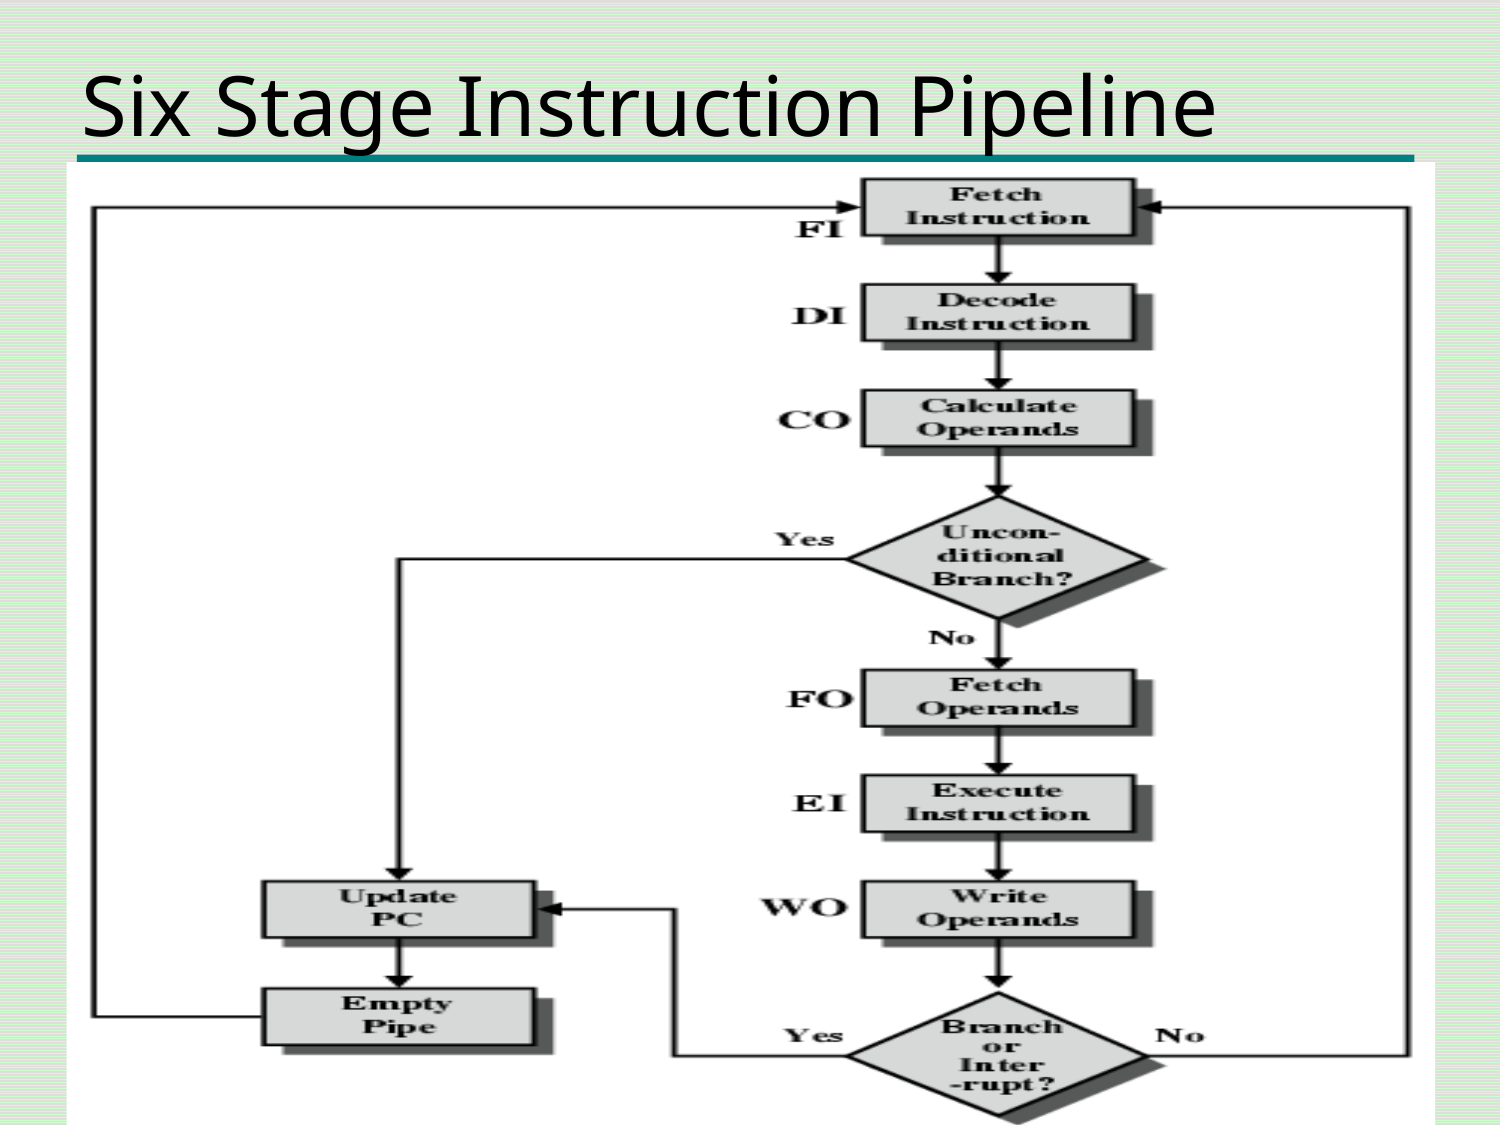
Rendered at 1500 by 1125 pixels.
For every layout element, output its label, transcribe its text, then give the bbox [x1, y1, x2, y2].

title Six Stage Instruction Pipeline [66, 24, 1459, 163]
picture [66, 162, 1436, 1125]
